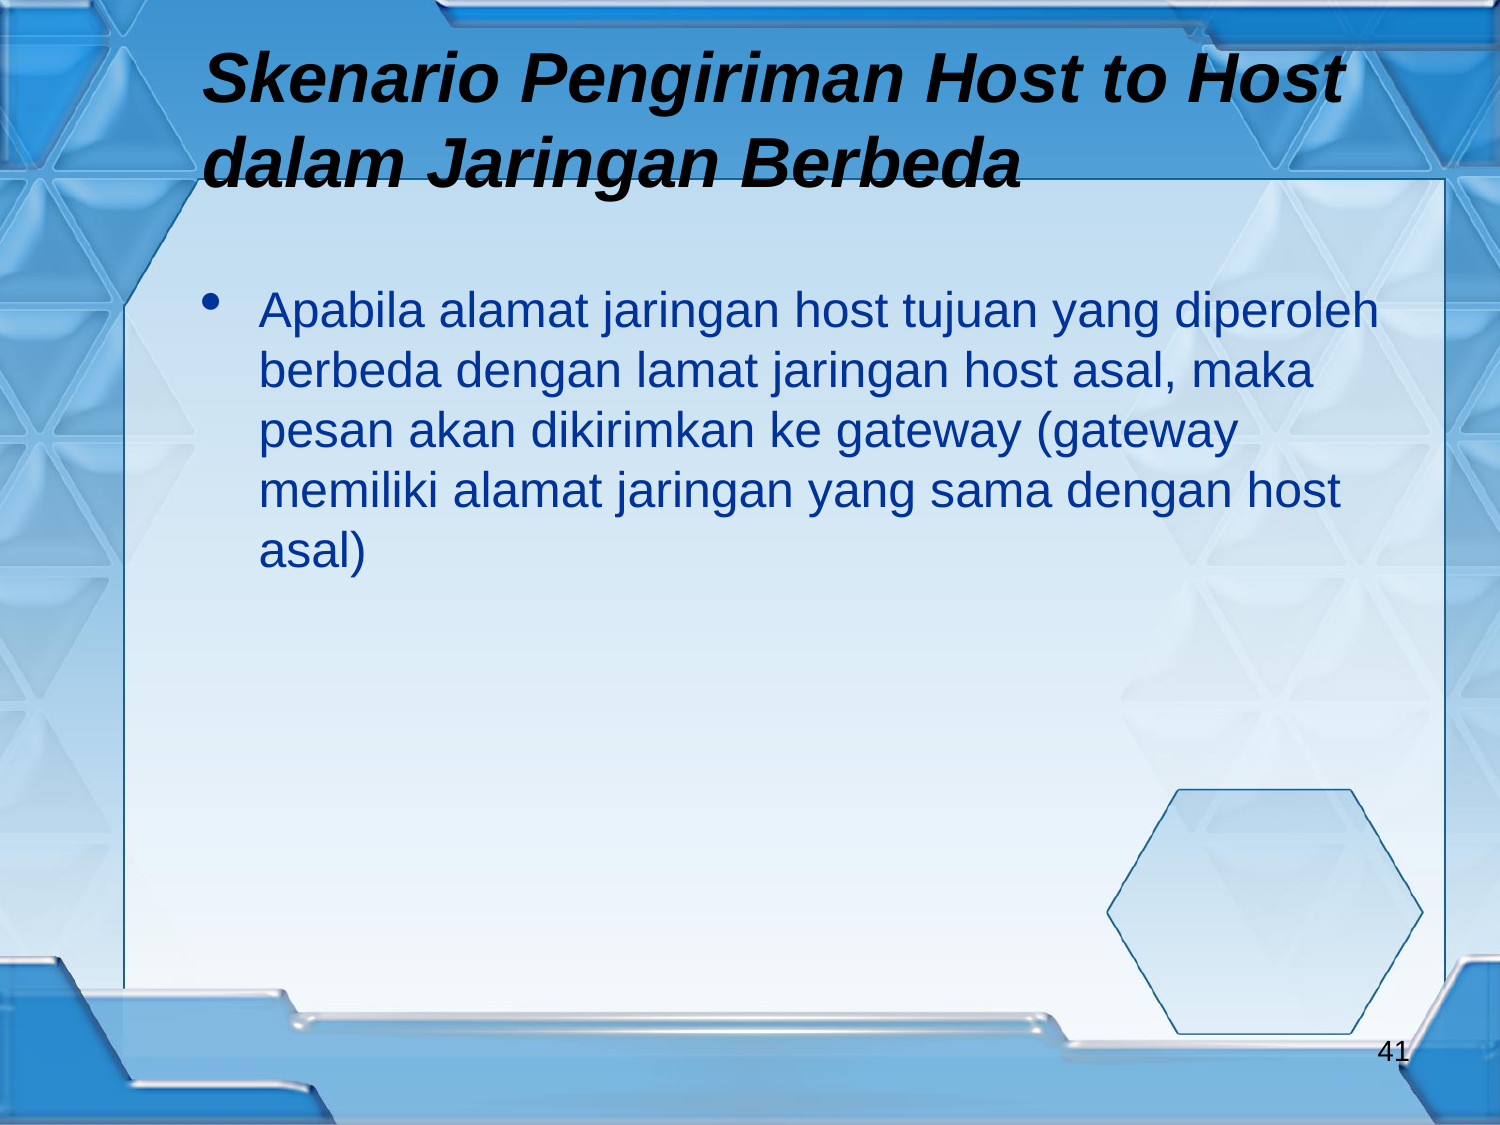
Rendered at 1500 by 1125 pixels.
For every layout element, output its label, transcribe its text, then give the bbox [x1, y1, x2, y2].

text_box Skenario Pengiriman Host to Host dalam Jaringan Berbeda [187, 45, 1450, 188]
text_box Apabila alamat jaringan host tujuan yang diperoleh berbeda dengan lamat jaringan host asal, maka pesan akan dikirimkan ke gateway (gateway memiliki alamat jaringan yang sama dengan host asal) [187, 200, 1425, 1005]
text_box <number> [1074, 1024, 1425, 1103]
picture [0, 0, 1500, 1125]
